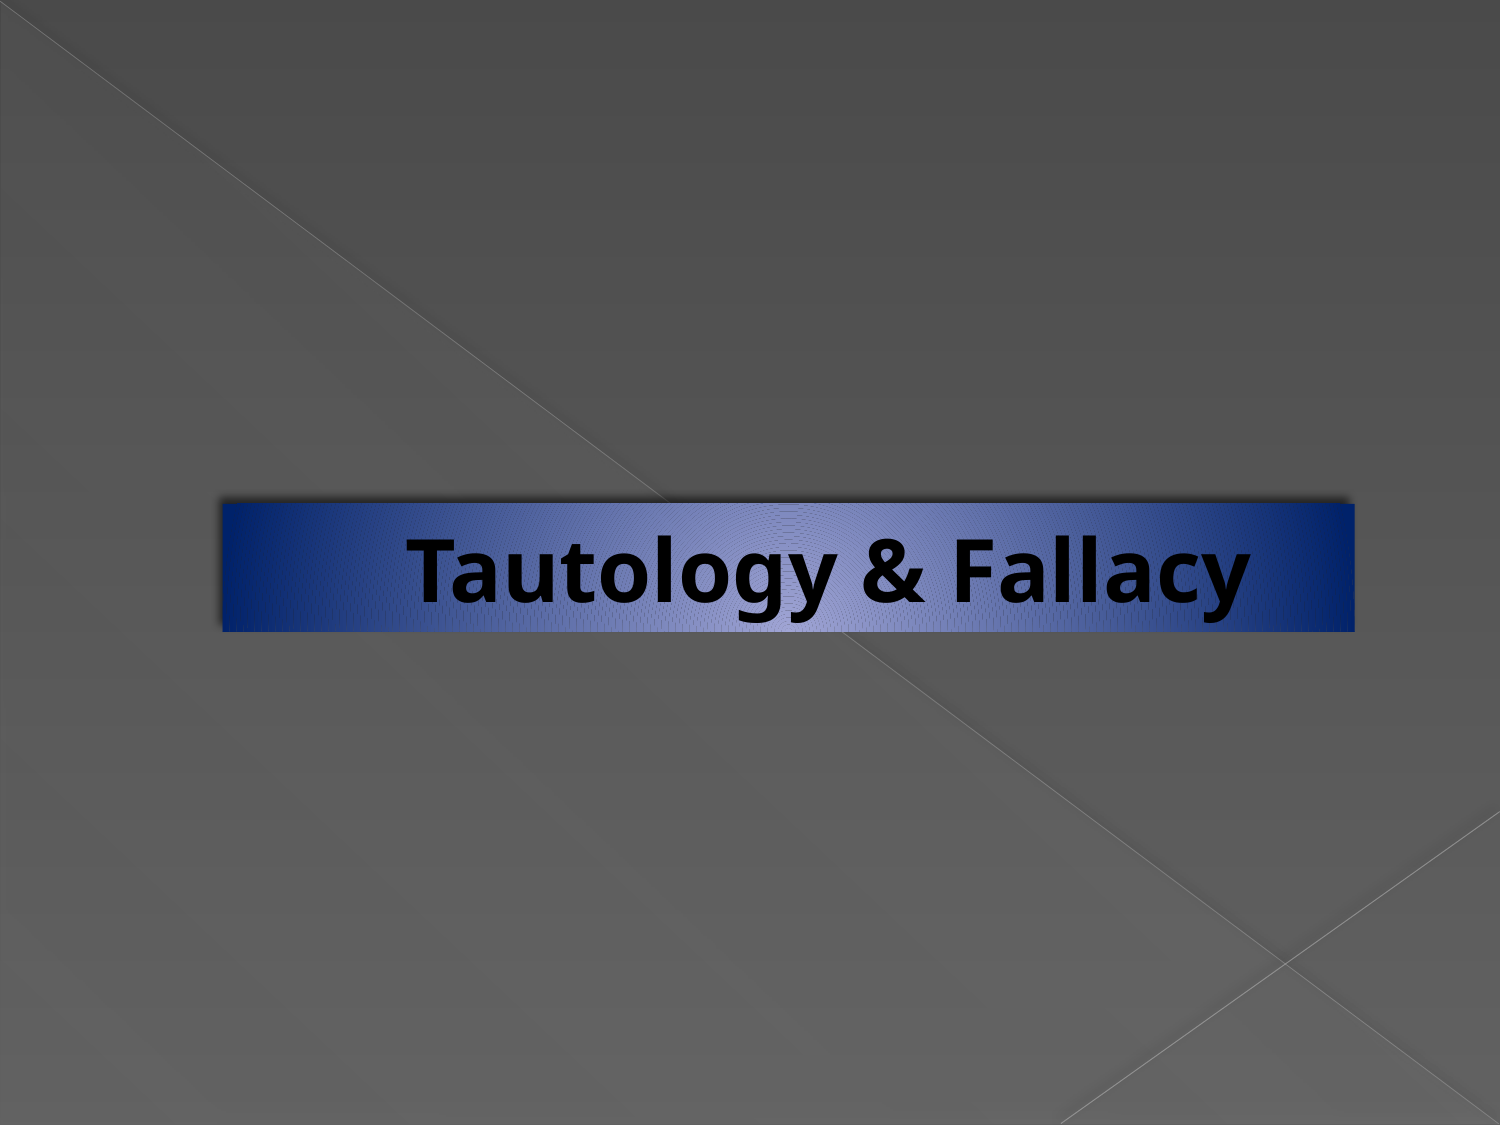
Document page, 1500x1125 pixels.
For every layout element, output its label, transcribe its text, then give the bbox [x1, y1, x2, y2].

title Tautology & Fallacy [222, 503, 1355, 632]
